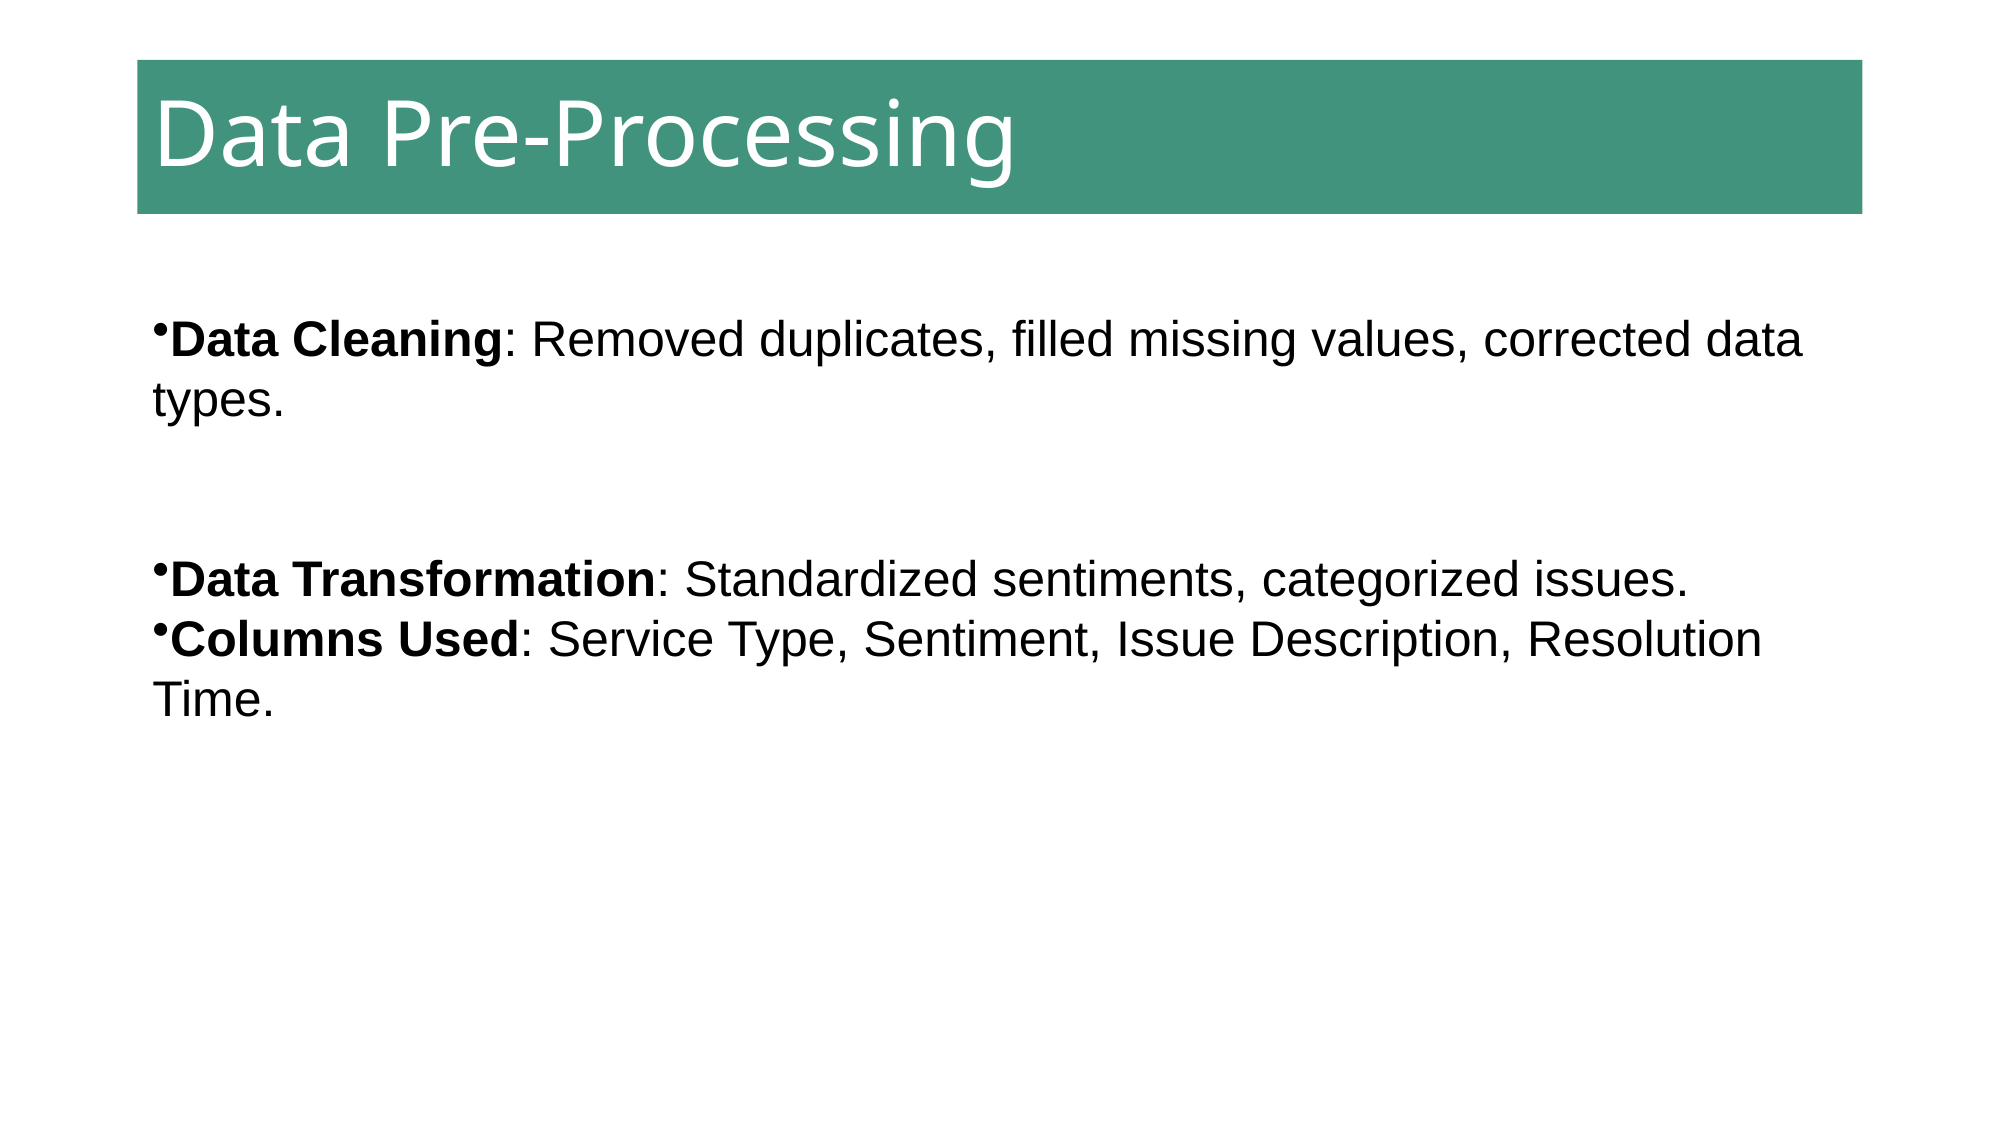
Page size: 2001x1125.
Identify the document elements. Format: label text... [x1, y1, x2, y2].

title Data Pre-Processing [137, 59, 1863, 189]
list Data Cleaning: Removed duplicates, filled missing values, corrected data types. Data Transformation: Standardized sentiments, categorized issues. Columns Used: Service Type, Sentiment, Issue Description, Resolution Time. [137, 189, 1863, 843]
